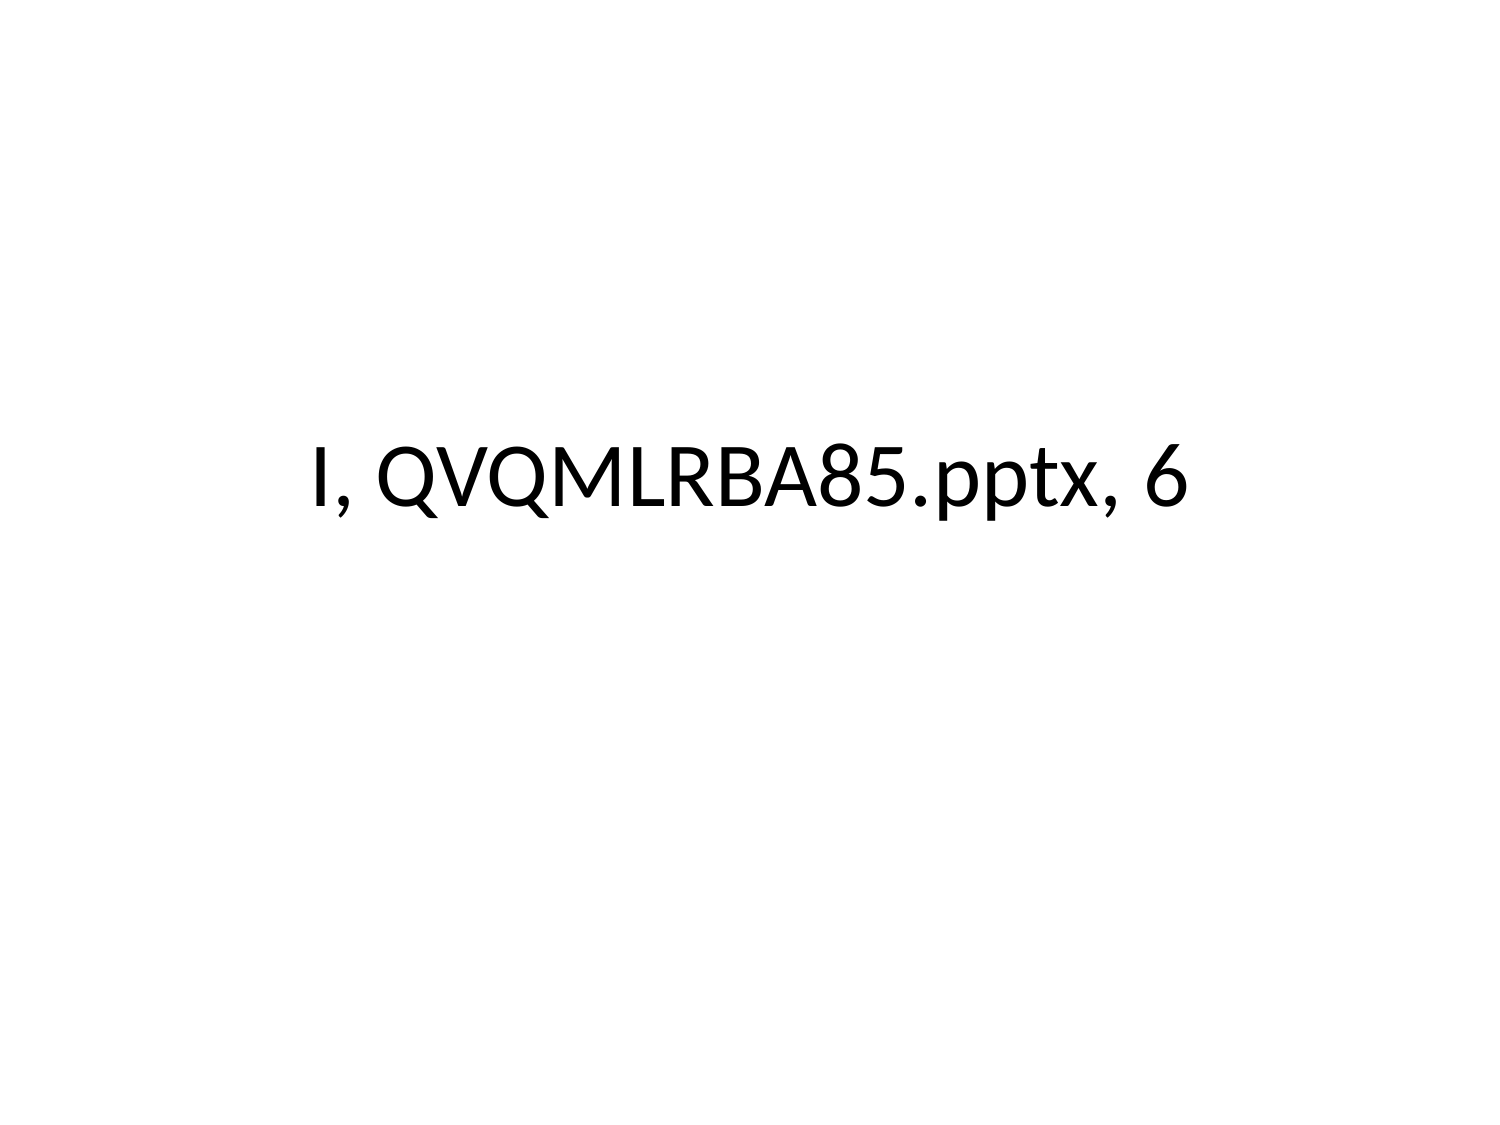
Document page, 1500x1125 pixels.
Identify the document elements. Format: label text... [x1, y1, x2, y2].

title I, QVQMLRBA85.pptx, 6 [112, 349, 1388, 591]
